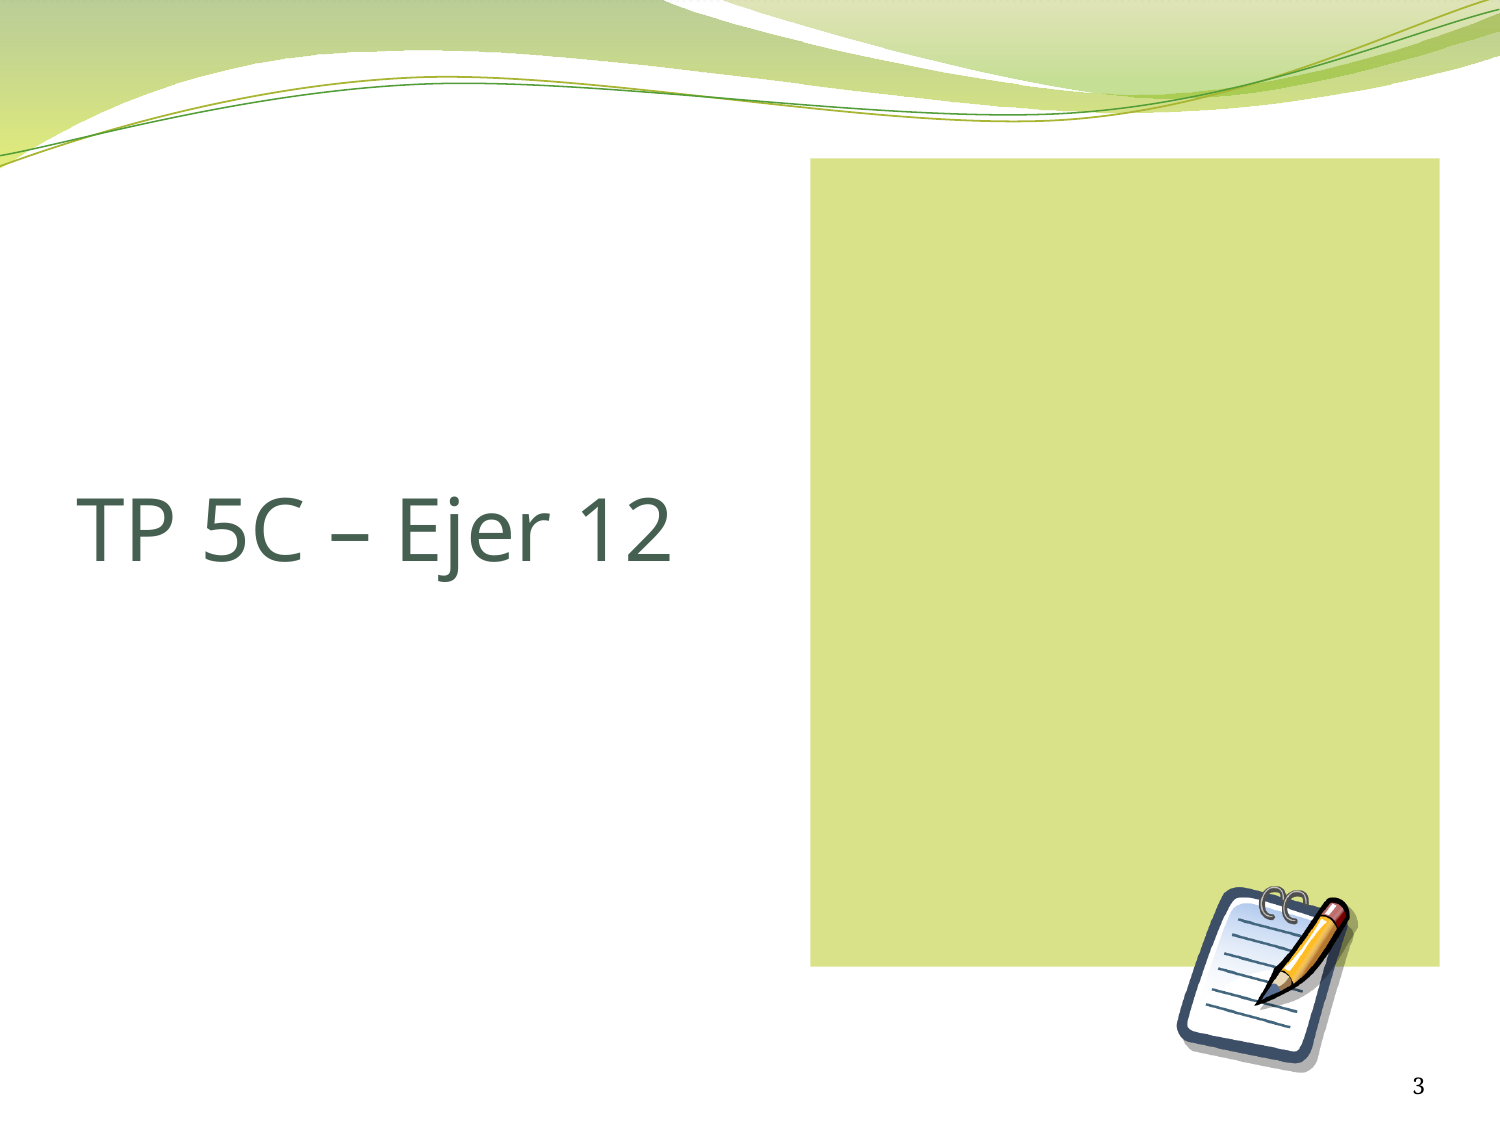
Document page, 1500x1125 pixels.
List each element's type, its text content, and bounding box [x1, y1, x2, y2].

list [810, 158, 1440, 967]
title TP 5C – Ejer 12 [43, 251, 708, 594]
picture [1174, 884, 1363, 1073]
slide_number 3 [1387, 1017, 1478, 1104]
